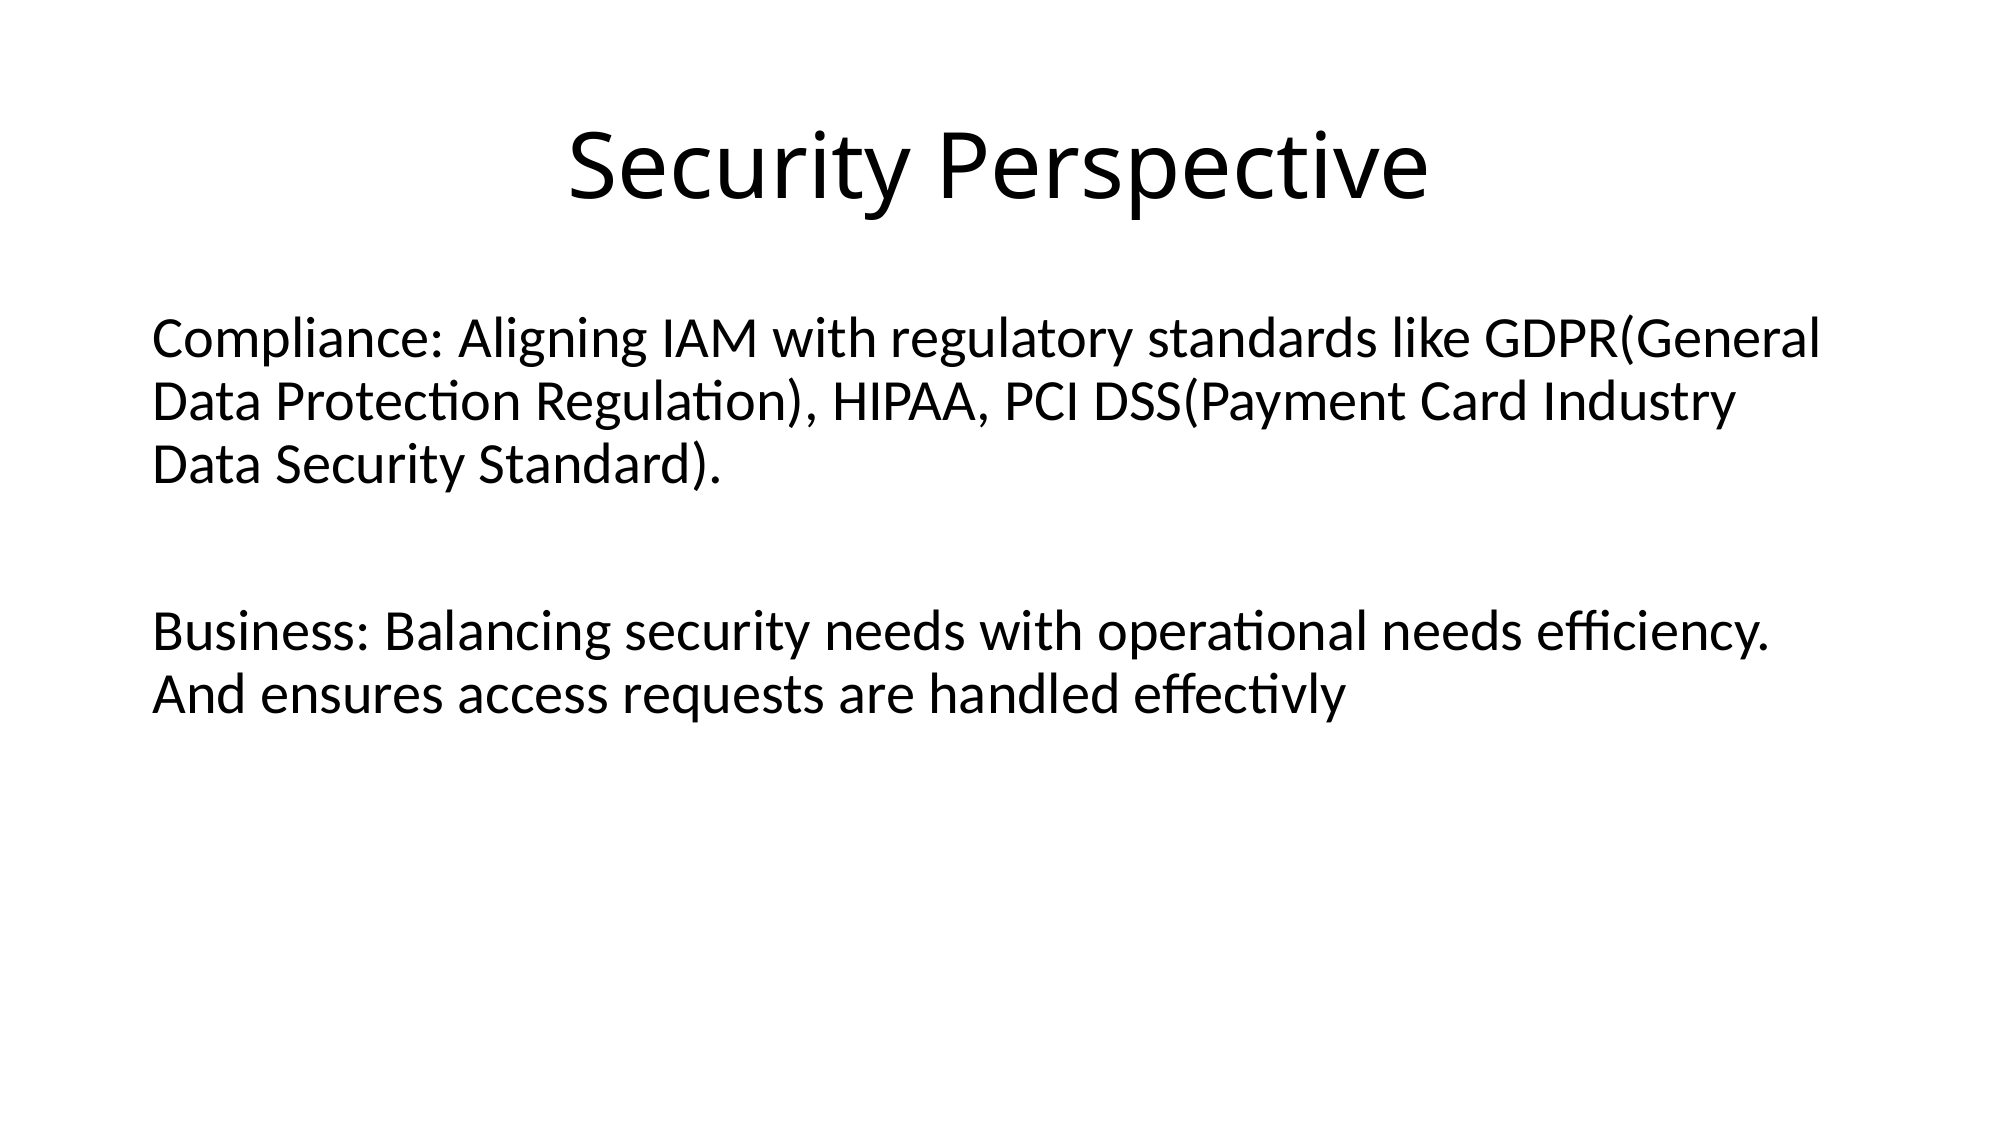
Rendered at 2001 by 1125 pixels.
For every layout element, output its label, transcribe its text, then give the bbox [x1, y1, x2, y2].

title Security Perspective [137, 59, 1863, 278]
list Compliance: Aligning IAM with regulatory standards like GDPR(General Data Protection Regulation), HIPAA, PCI DSS(Payment Card Industry Data Security Standard). Business: Balancing security needs with operational needs efficiency. And ensures access requests are handled effectivly [137, 299, 1863, 1014]
